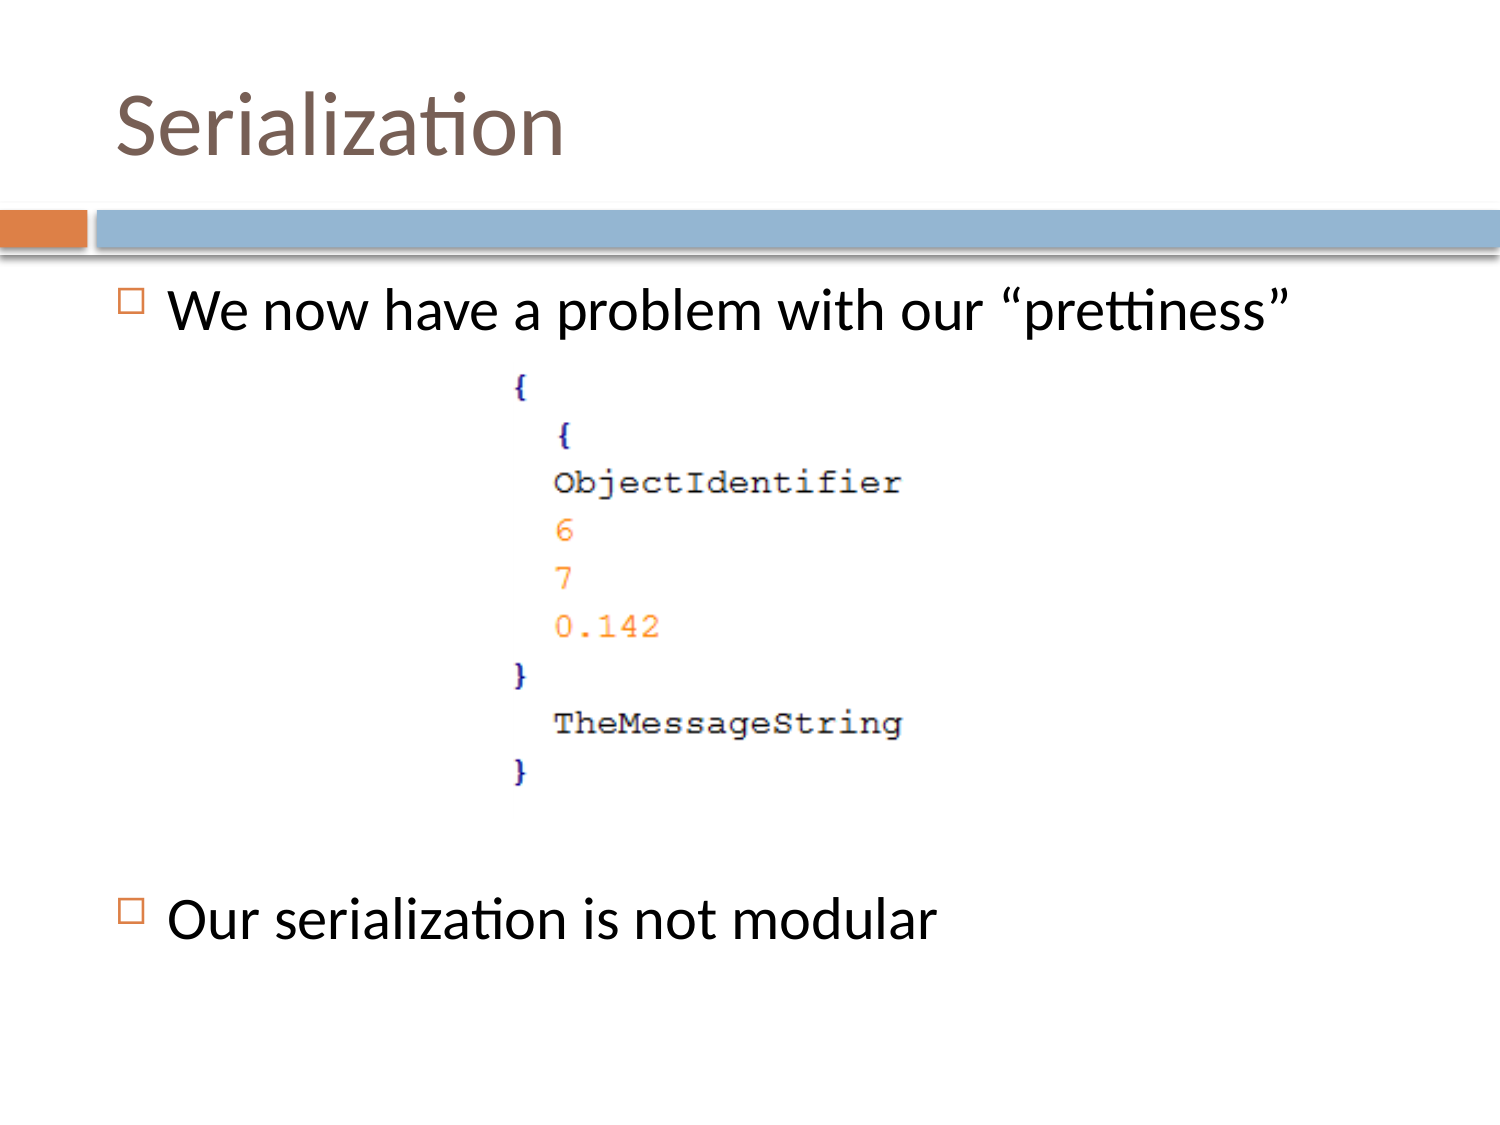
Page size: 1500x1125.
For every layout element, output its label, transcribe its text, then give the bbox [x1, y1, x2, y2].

picture [512, 362, 941, 820]
title Serialization [100, 37, 1438, 200]
list We now have a problem with our “prettiness” Our serialization is not modular [100, 262, 1438, 1000]
